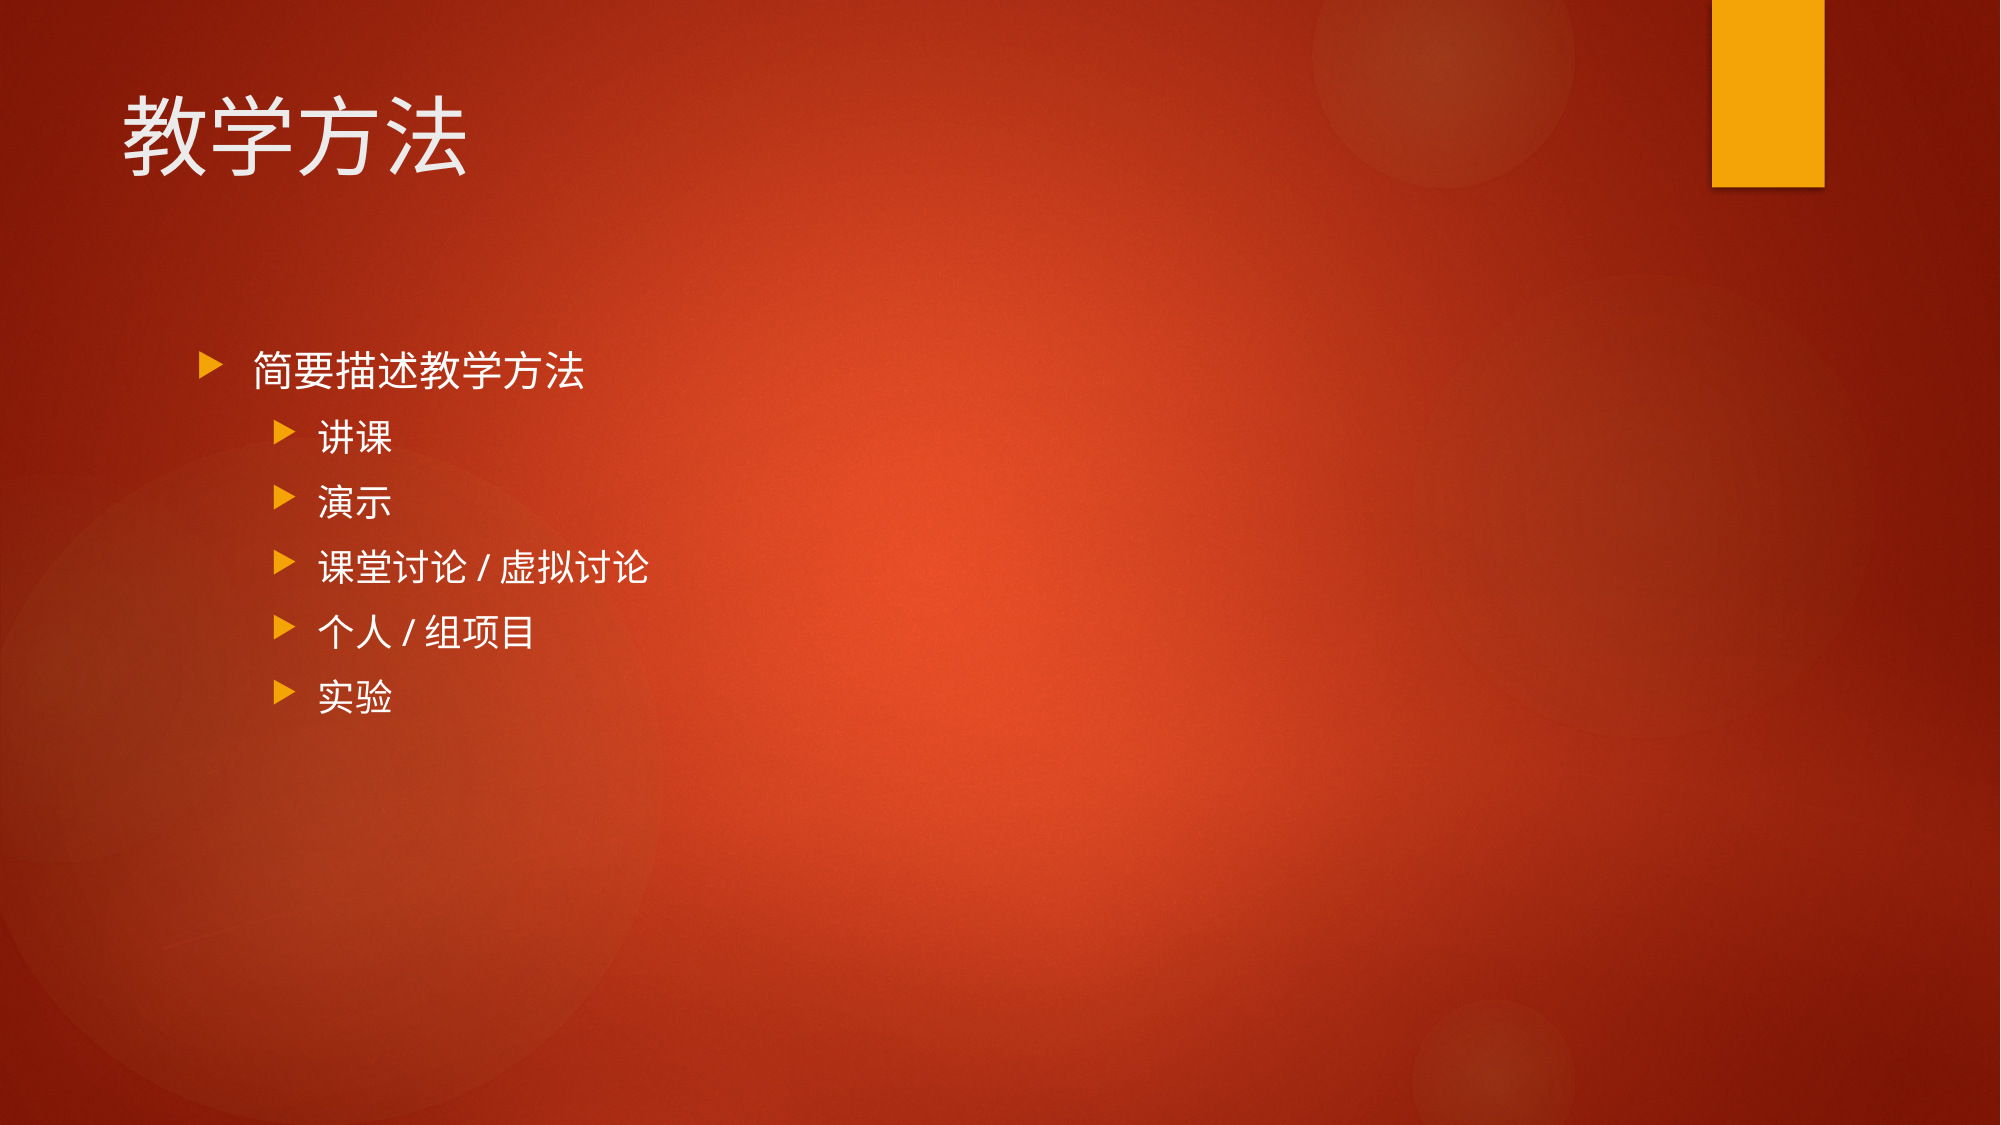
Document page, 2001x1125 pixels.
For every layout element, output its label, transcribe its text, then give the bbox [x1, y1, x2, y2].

list 简要描述教学方法 讲课 演示 课堂讨论/虚拟讨论 个人/组项目 实验 [181, 336, 1649, 1025]
title 教学方法 [106, 74, 1649, 304]
